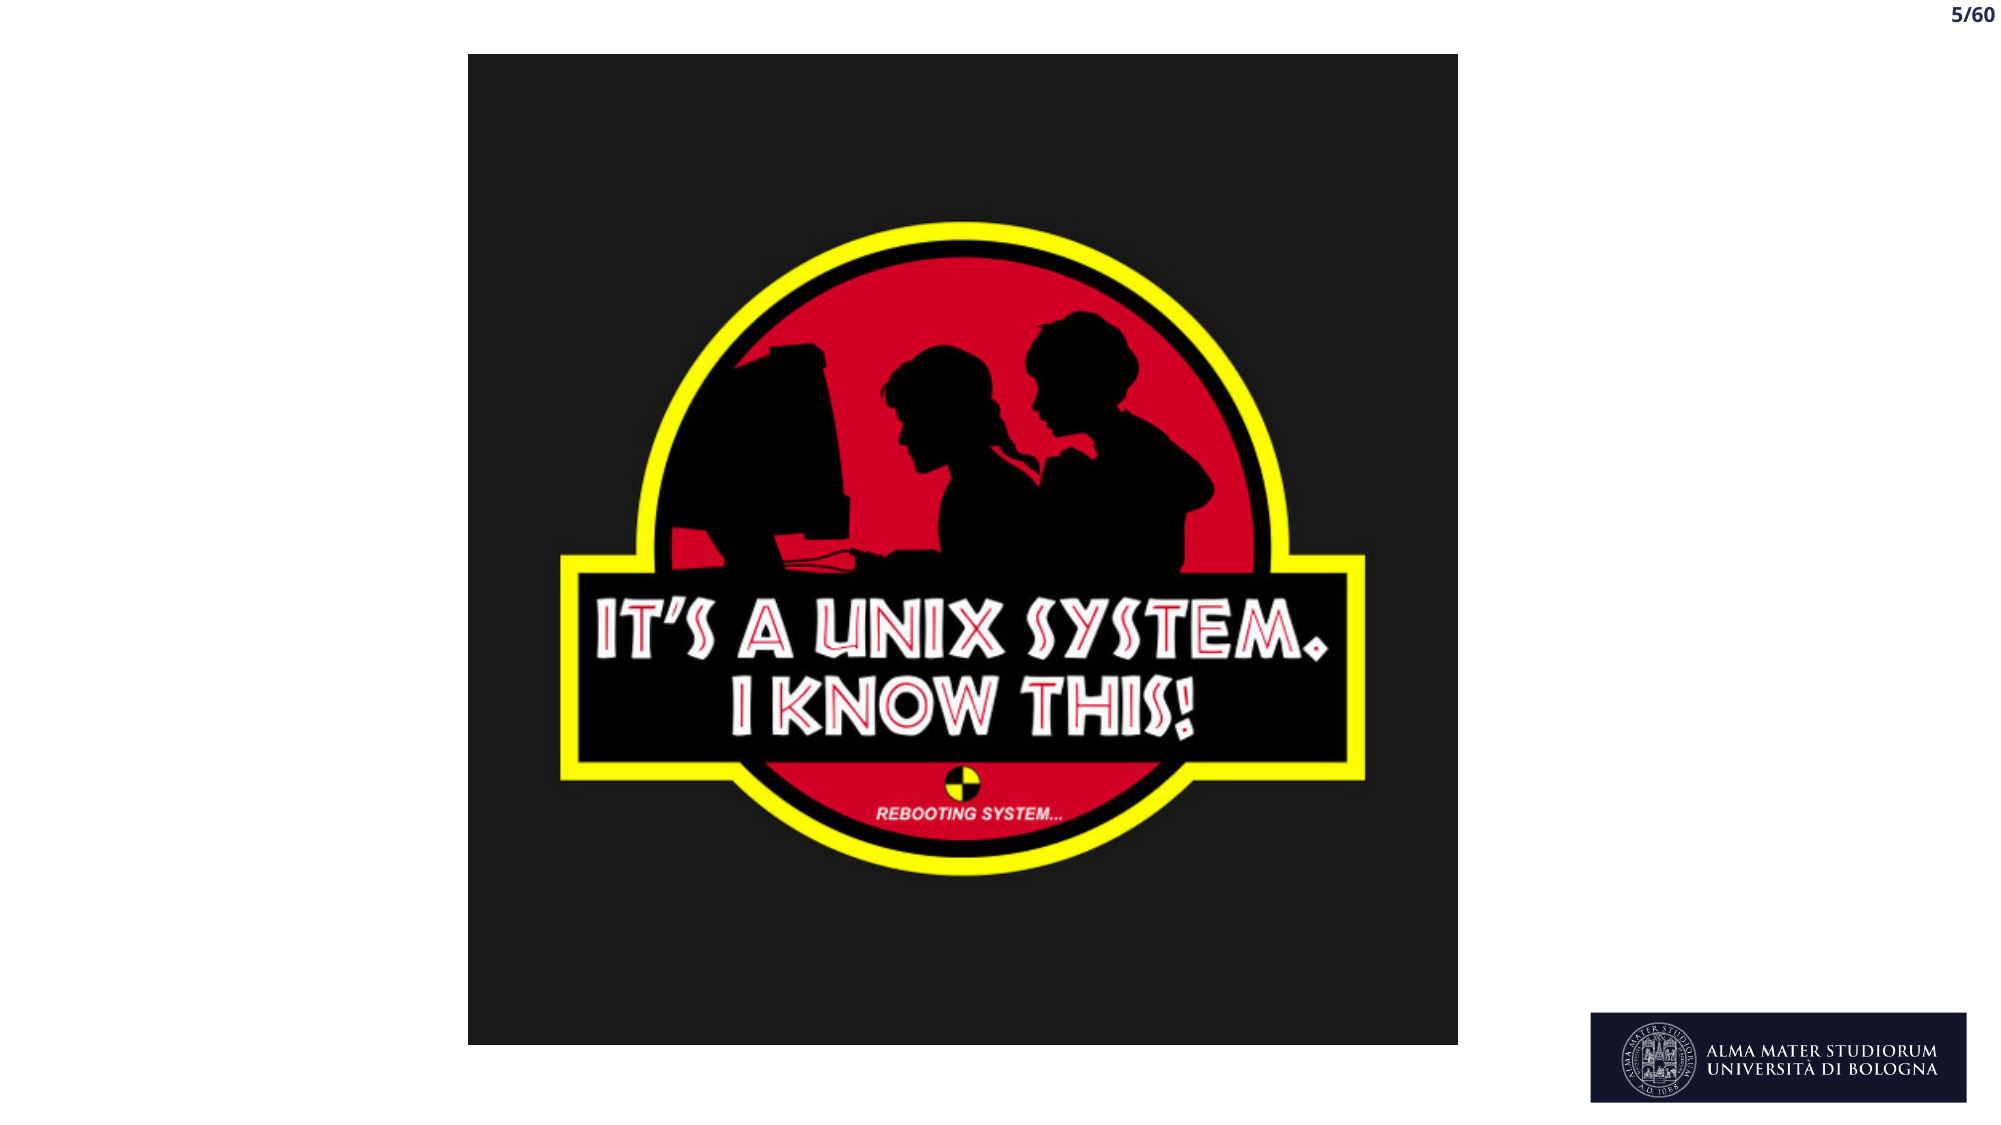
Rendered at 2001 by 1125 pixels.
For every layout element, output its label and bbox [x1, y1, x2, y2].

picture [468, 54, 1459, 1045]
picture [1614, 1012, 1944, 1103]
